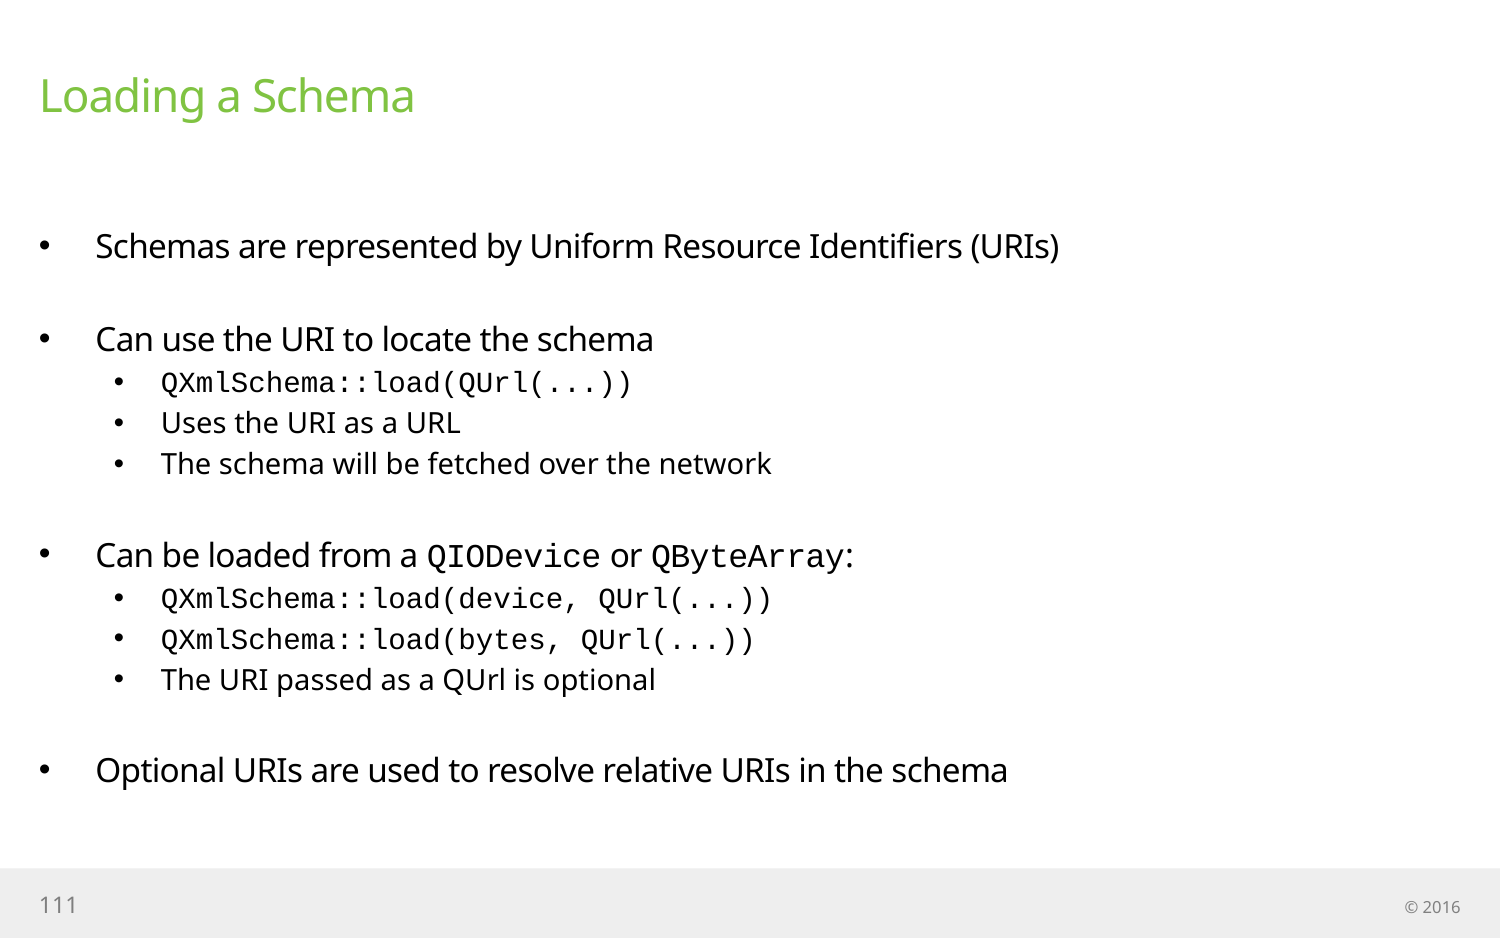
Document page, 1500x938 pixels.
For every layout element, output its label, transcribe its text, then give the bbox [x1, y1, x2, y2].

footer © 2016 [1188, 896, 1461, 917]
list Schemas are represented by Uniform Resource Identifiers (URIs) Can use the URI to locate the schema QXmlSchema::load(QUrl(...)) Uses the URI as a URL The schema will be fetched over the network Can be loaded from a QIODevice or QByteArray: QXmlSchema::load(device, QUrl(...)) QXmlSchema::load(bytes, QUrl(...)) The URI passed as a QUrl is optional Optional URIs are used to resolve relative URIs in the schema [39, 224, 1471, 846]
title Loading a Schema [39, 66, 1052, 195]
slide_number 111 [39, 892, 410, 921]
